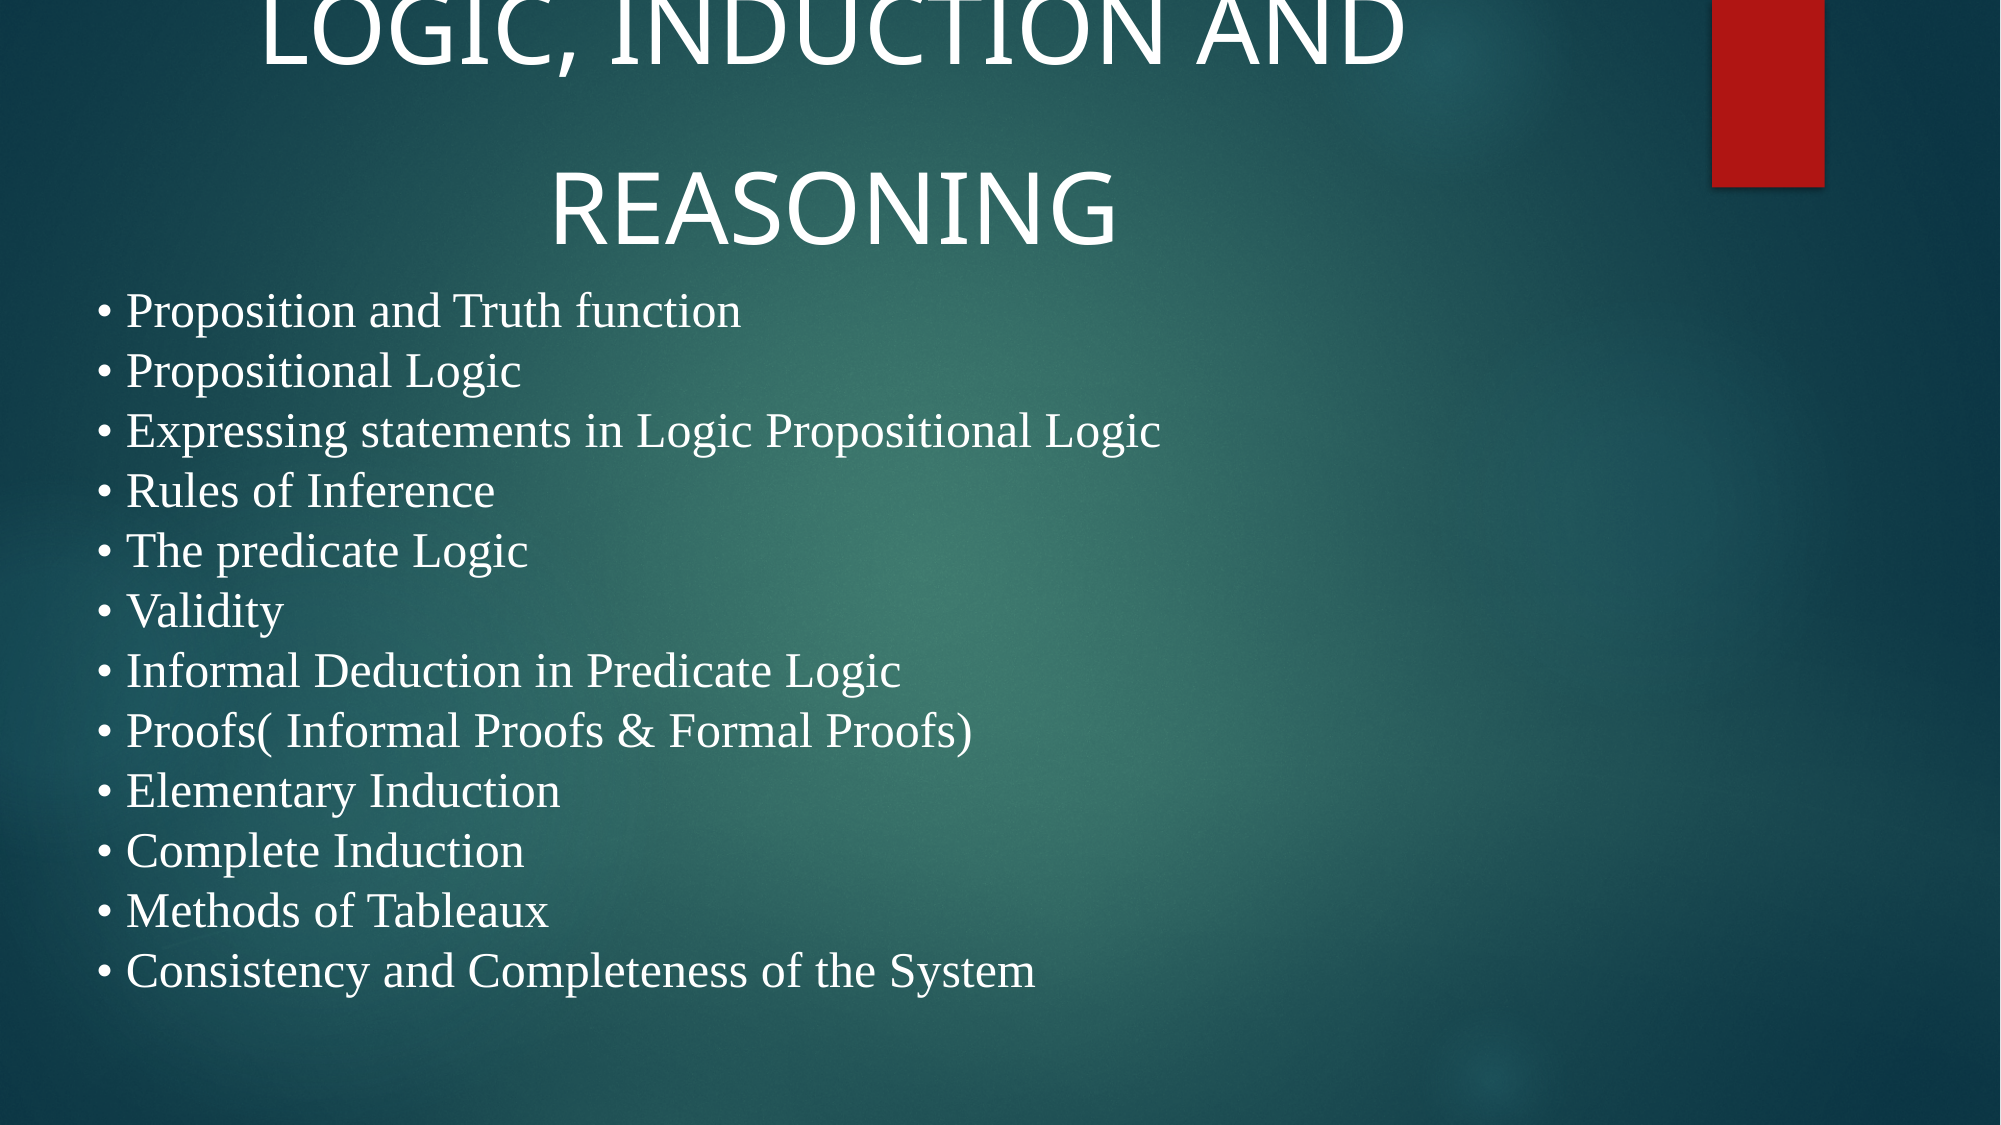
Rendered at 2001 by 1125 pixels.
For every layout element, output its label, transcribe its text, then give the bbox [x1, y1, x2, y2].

picture [0, 0, 1712, 117]
text_box • Proposition and Truth function • Propositional Logic • Expressing statements in Logic Propositional Logic • Rules of Inference • The predicate Logic • Validity • Informal Deduction in Predicate Logic • Proofs( Informal Proofs & Formal Proofs) • Elementary Induction • Complete Induction • Methods of Tableaux • Consistency and Completeness of the System [80, 269, 1937, 1005]
text_box LOGIC, INDUCTION AND REASONING [0, 117, 1714, 272]
picture [0, 0, 2001, 1125]
